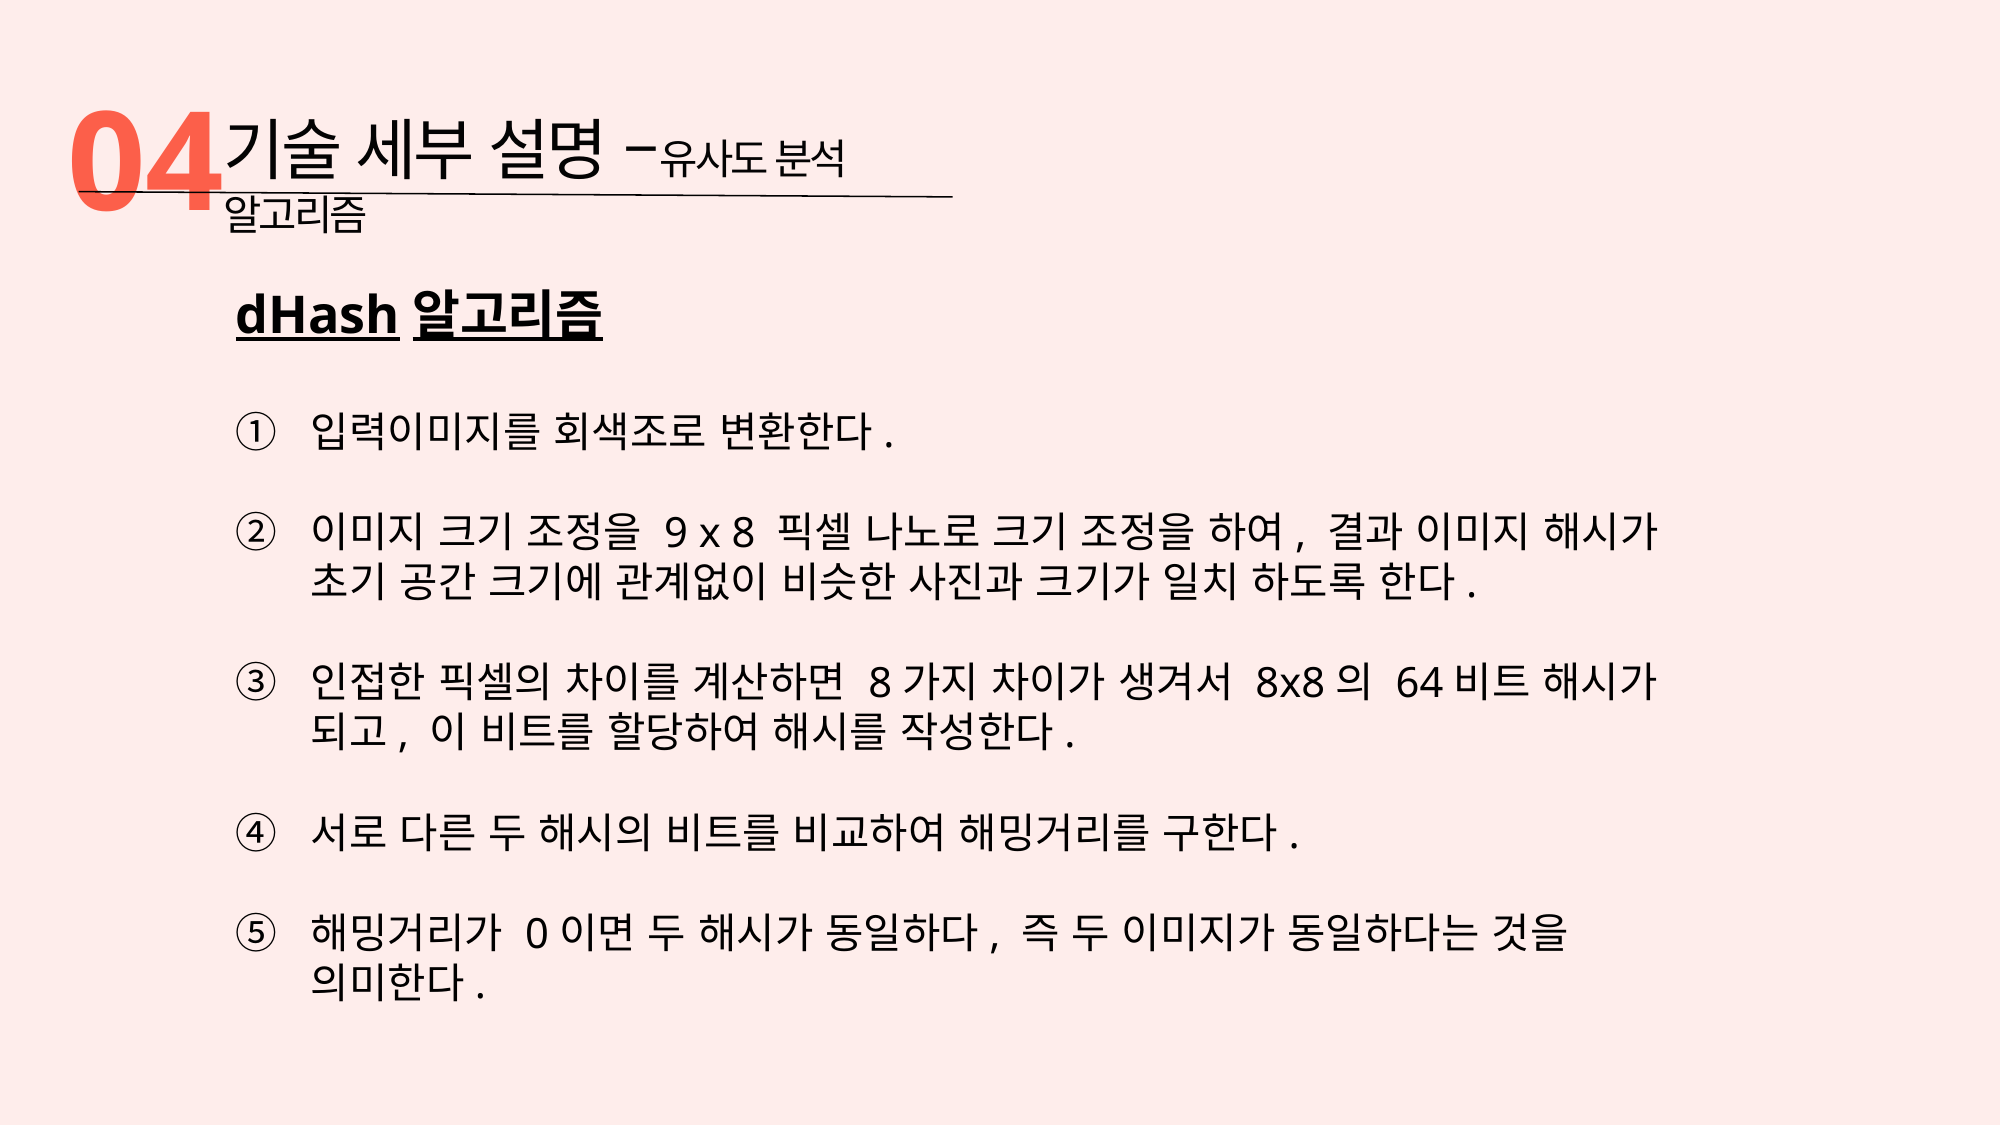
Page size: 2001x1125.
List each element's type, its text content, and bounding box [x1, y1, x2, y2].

text_box dHash알고리즘 입력이미지를 회색조로 변환한다. 이미지 크기 조정을 9 x 8 픽셀 나노로 크기 조정을 하여, 결과 이미지 해시가 초기 공간 크기에 관계없이 비슷한 사진과 크기가 일치 하도록 한다. 인접한 픽셀의 차이를 계산하면 8가지 차이가 생겨서 8x8의 64비트 해시가 되고, 이 비트를 할당하여 해시를 작성한다. 서로 다른 두 해시의 비트를 비교하여 해밍거리를 구한다. 해밍거리가 0이면 두 해시가 동일하다, 즉 두 이미지가 동일하다는 것을 의미한다. [146, 223, 1741, 1014]
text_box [78, 191, 953, 198]
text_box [55, 0, 989, 220]
